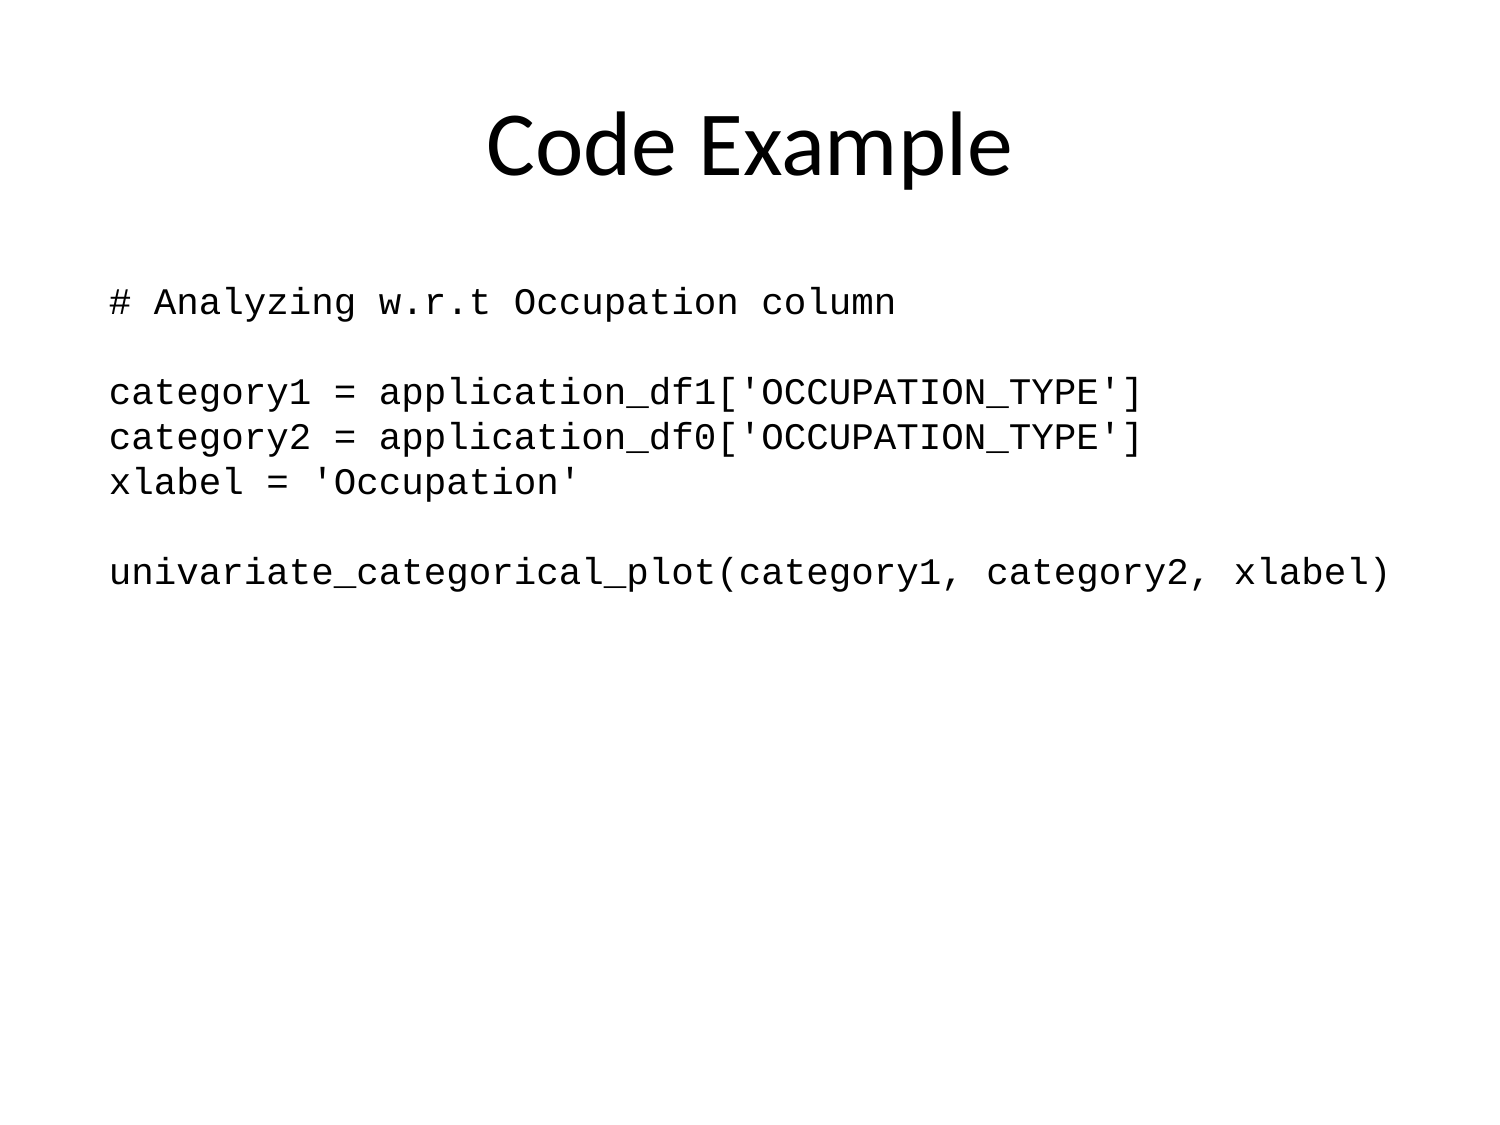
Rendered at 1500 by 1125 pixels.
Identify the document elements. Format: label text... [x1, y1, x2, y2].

text_box # Analyzing w.r.t Occupation column category1 = application_df1['OCCUPATION_TYPE'] category2 = application_df0['OCCUPATION_TYPE'] xlabel = 'Occupation' univariate_categorical_plot(category1, category2, xlabel) [94, 224, 1406, 645]
title Code Example [75, 45, 1425, 233]
